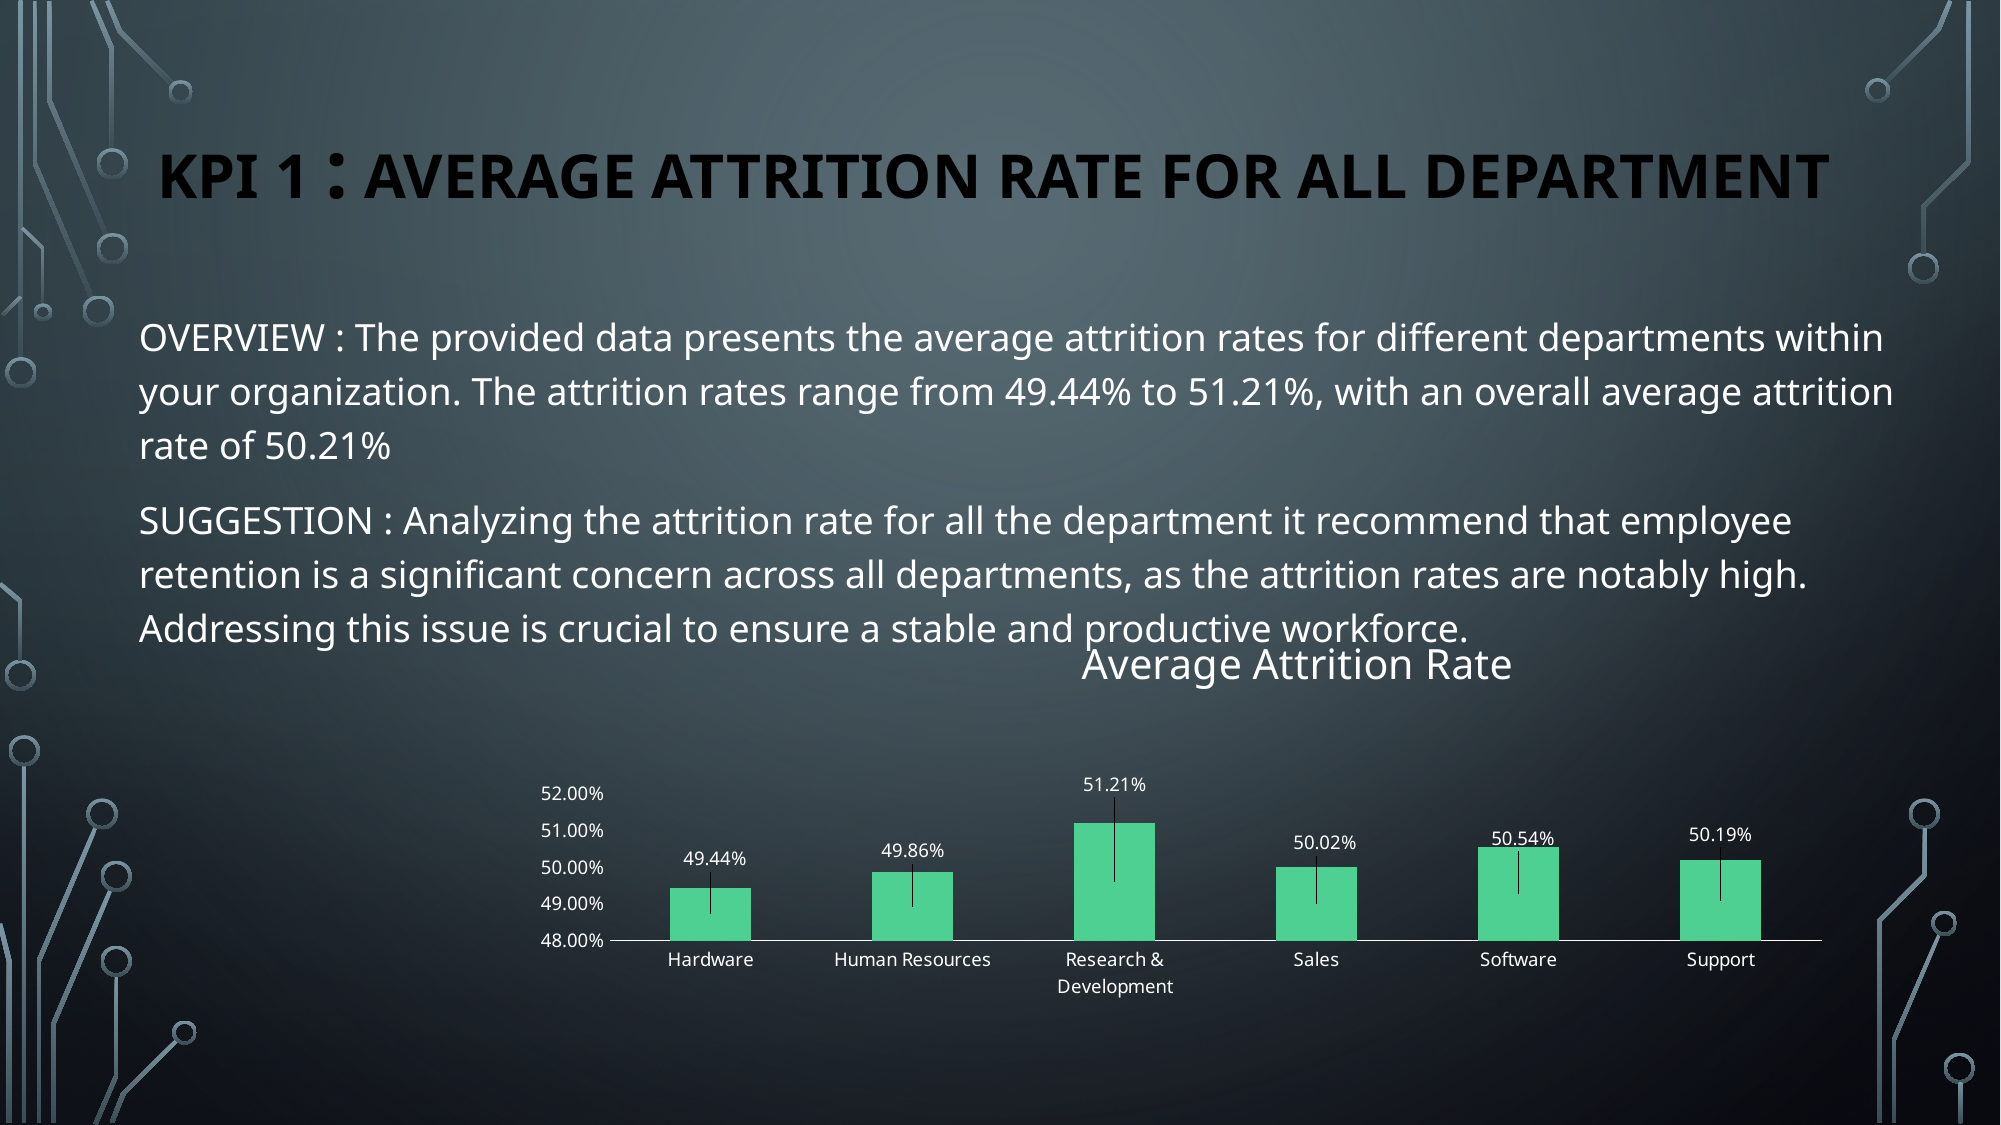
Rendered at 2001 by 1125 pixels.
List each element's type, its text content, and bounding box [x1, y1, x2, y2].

title KPI 1 : AVERAGE ATTRITION RATE FOR ALL DEPARTMENT [142, 76, 1862, 224]
list OVERVIEW : The provided data presents the average attrition rates for different departments within your organization. The attrition rates range from 49.44% to 51.21%, with an overall average attrition rate of 50.21% SUGGESTION : Analyzing the attrition rate for all the department it recommend that employee retention is a significant concern across all departments, as the attrition rates are notably high. Addressing this issue is crucial to ensure a stable and productive workforce. [123, 297, 1970, 977]
chart [540, 602, 2000, 1125]
